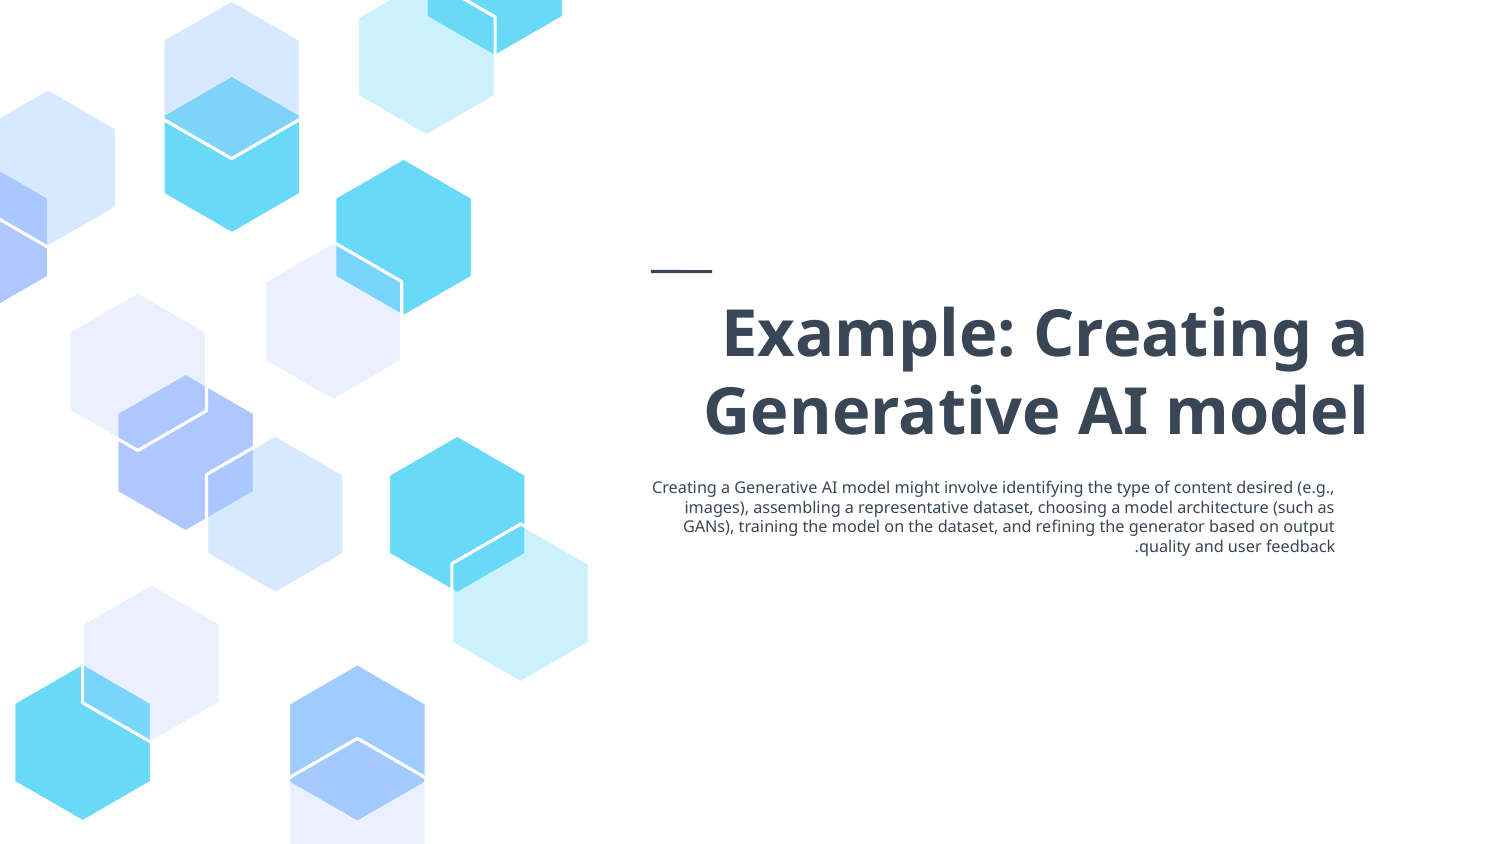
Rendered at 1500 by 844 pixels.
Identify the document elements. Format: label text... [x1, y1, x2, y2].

subtitle Creating a Generative AI model might involve identifying the type of content desired (e.g., images), assembling a representative dataset, choosing a model architecture (such as GANs), training the model on the dataset, and refining the generator based on output quality and user feedback. [634, 462, 1385, 572]
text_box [0, 0, 590, 844]
title Example: Creating a Generative AI model [634, 271, 1385, 462]
